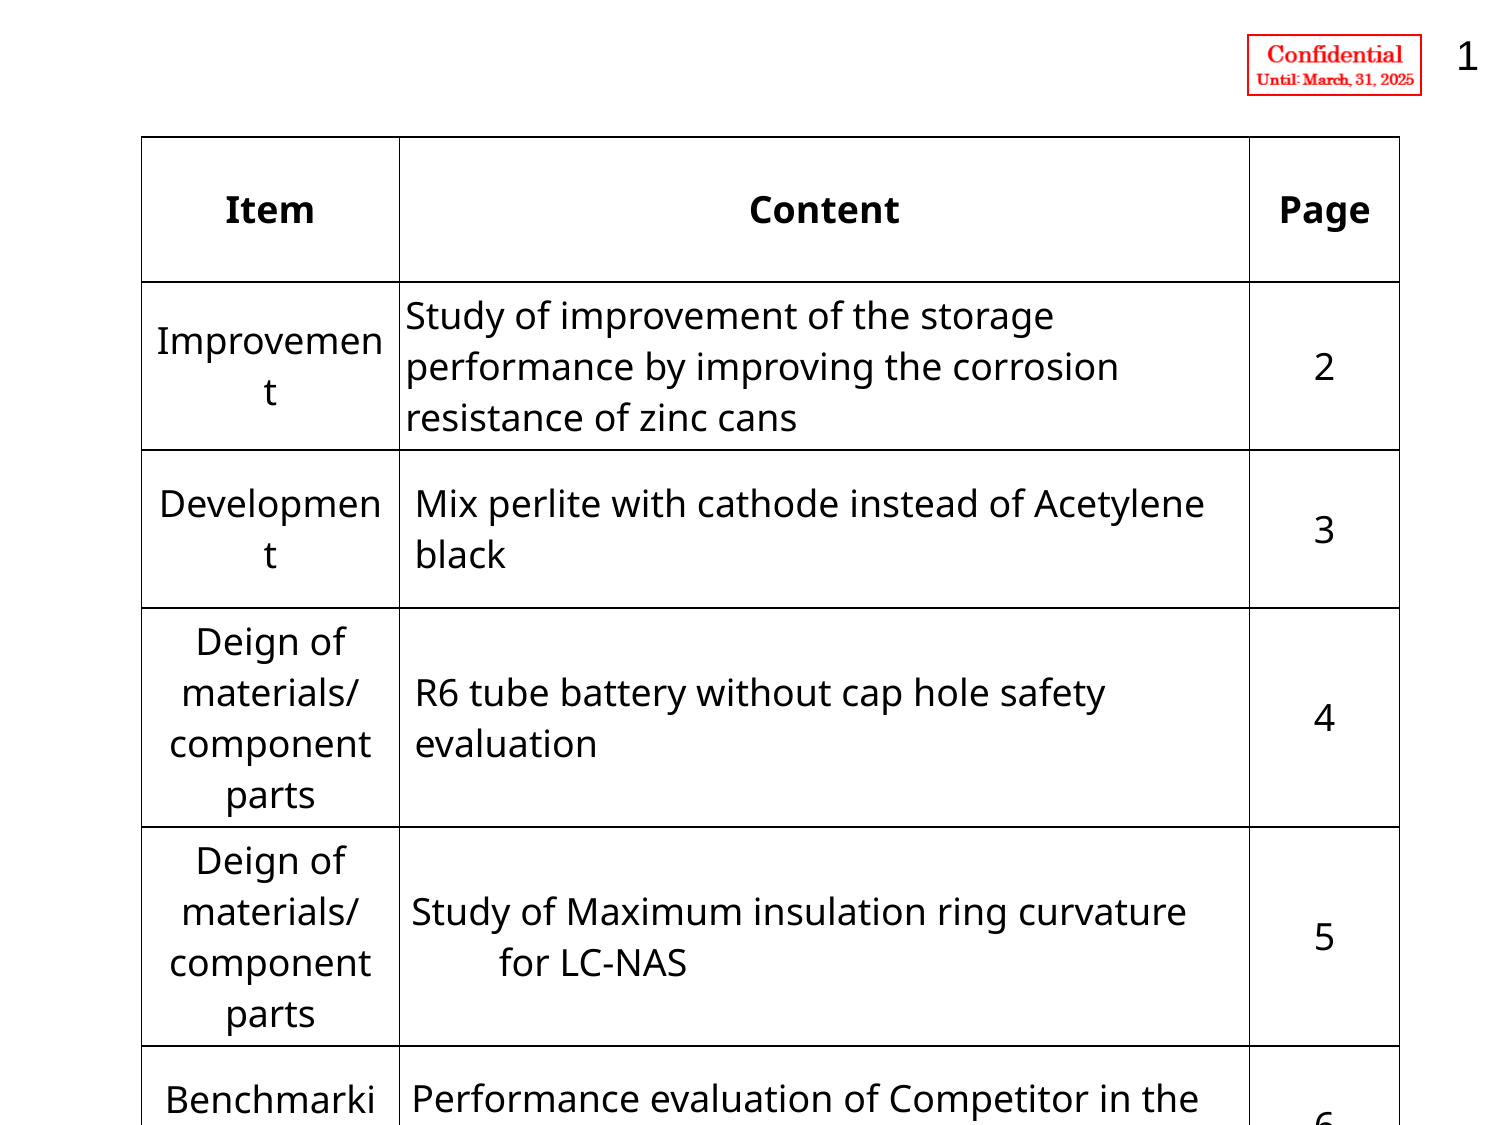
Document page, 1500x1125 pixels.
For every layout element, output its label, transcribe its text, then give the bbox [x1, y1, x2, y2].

table_cell 3 [1250, 451, 1399, 607]
table_cell 6 [1250, 1047, 1399, 1125]
table_cell Improvement [142, 283, 399, 449]
table_header Content [400, 138, 1249, 281]
table_cell Development [142, 451, 399, 607]
table_cell R6 tube battery without cap hole safety evaluation [400, 609, 1249, 826]
table_cell 2 [1250, 283, 1399, 449]
slide_number 1 [1144, 21, 1495, 100]
table_cell Study of Maximum insulation ring curvature for LC-NAS [400, 828, 1249, 1045]
table_cell Benchmarking [142, 1047, 399, 1125]
table_cell 4 [1250, 609, 1399, 826]
table_header Page [1250, 138, 1399, 281]
table_cell Mix perlite with cathode instead of Acetylene black [400, 451, 1249, 607]
table_cell Performance evaluation of Competitor in the Peru Market [400, 1047, 1249, 1125]
table_cell Study of improvement of the storage performance by improving the corrosion resistance of zinc cans [400, 283, 1249, 449]
table_cell Deign of materials/ component parts [142, 828, 399, 1045]
picture [1245, 32, 1422, 98]
table_header Item [142, 138, 399, 281]
table_cell 5 [1250, 828, 1399, 1045]
table_cell Deign of materials/ component parts [142, 609, 399, 826]
